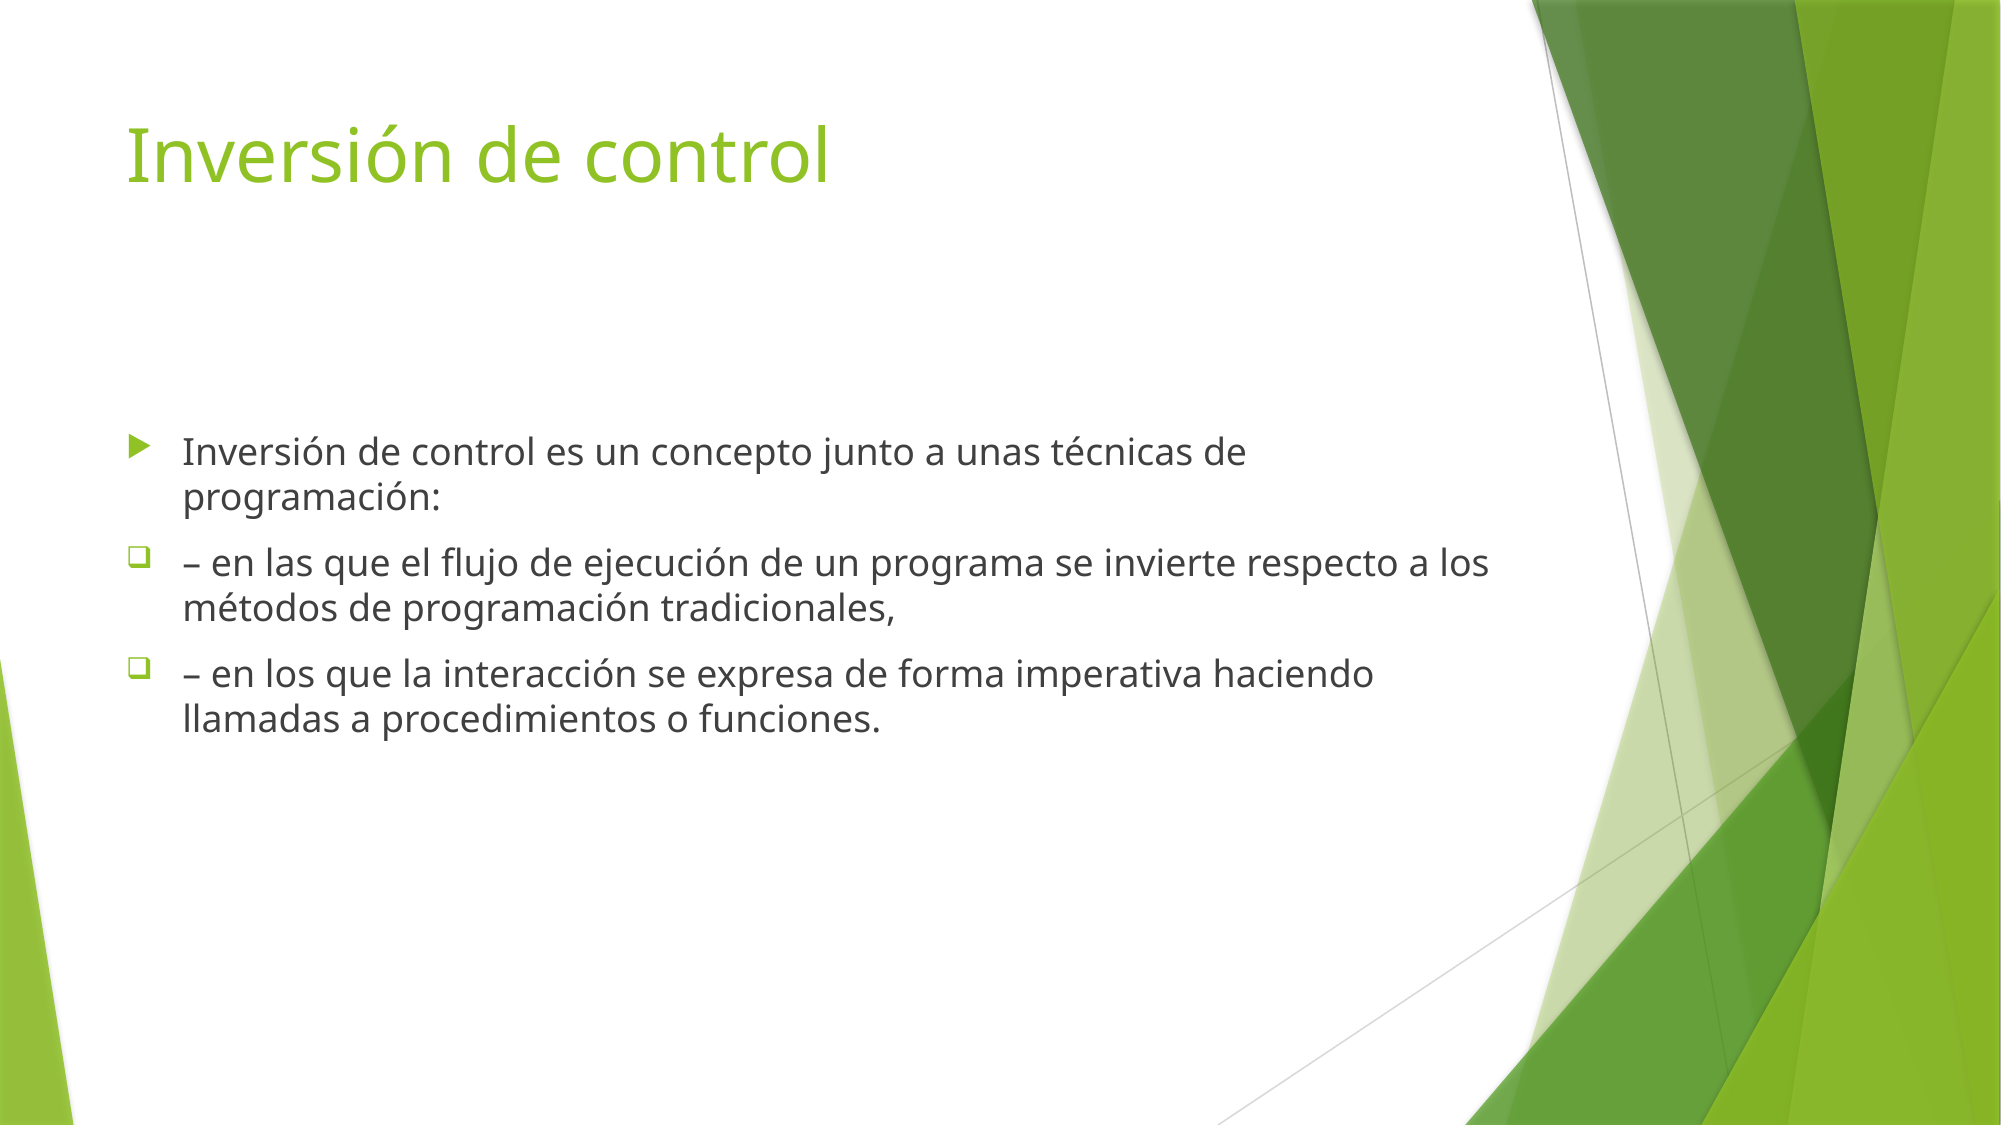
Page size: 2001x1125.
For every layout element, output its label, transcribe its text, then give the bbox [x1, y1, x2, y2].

title Inversión de control [111, 99, 1522, 317]
list Inversión de control es un concepto junto a unas técnicas de programación: – en las que el flujo de ejecución de un programa se invierte respecto a los métodos de programación tradicionales, – en los que la interacción se expresa de forma imperativa haciendo llamadas a procedimientos o funciones. [111, 354, 1522, 992]
